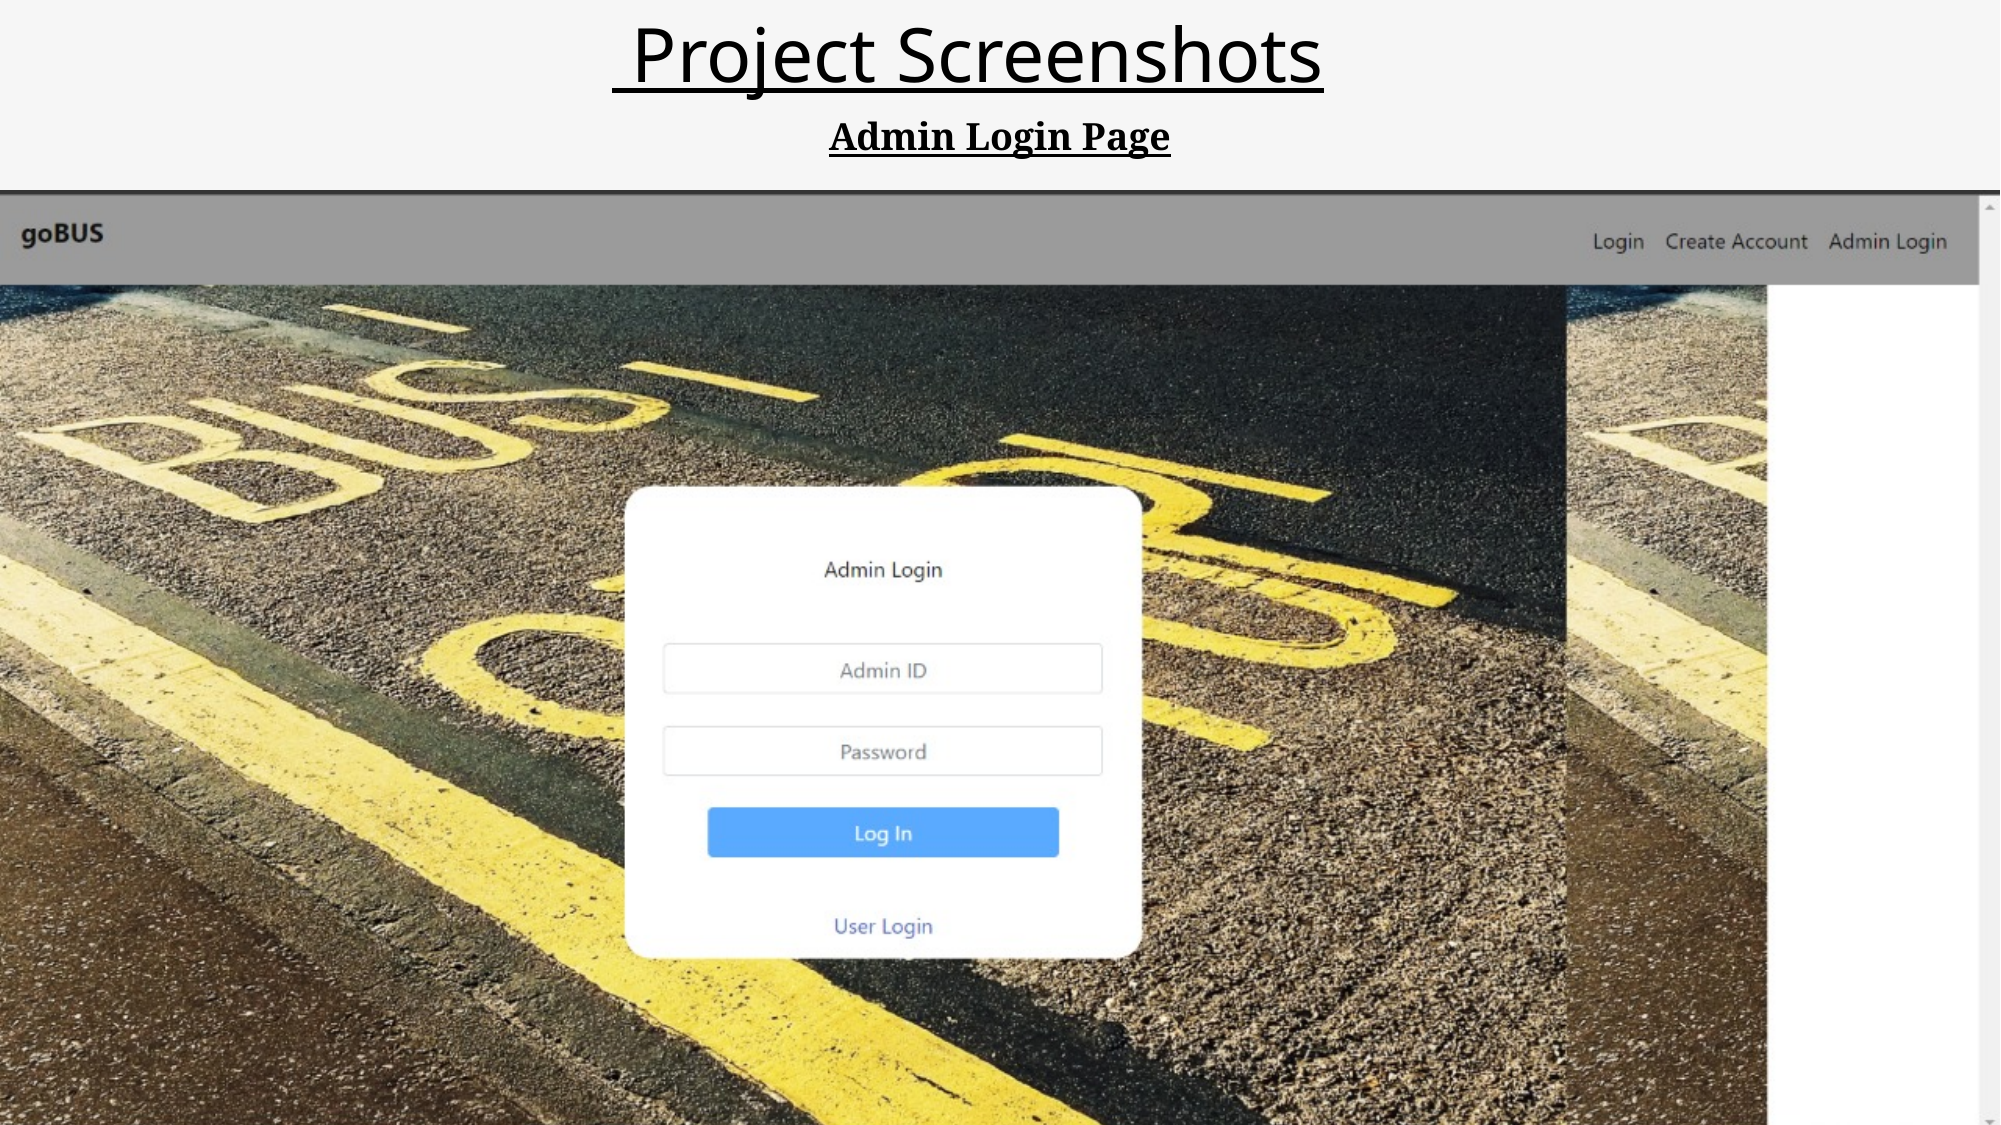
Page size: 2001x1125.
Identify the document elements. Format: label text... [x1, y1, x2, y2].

text_box Admin Login Page [0, 105, 2000, 166]
picture [0, 190, 2000, 1125]
text_box Project Screenshots [597, 0, 1555, 105]
